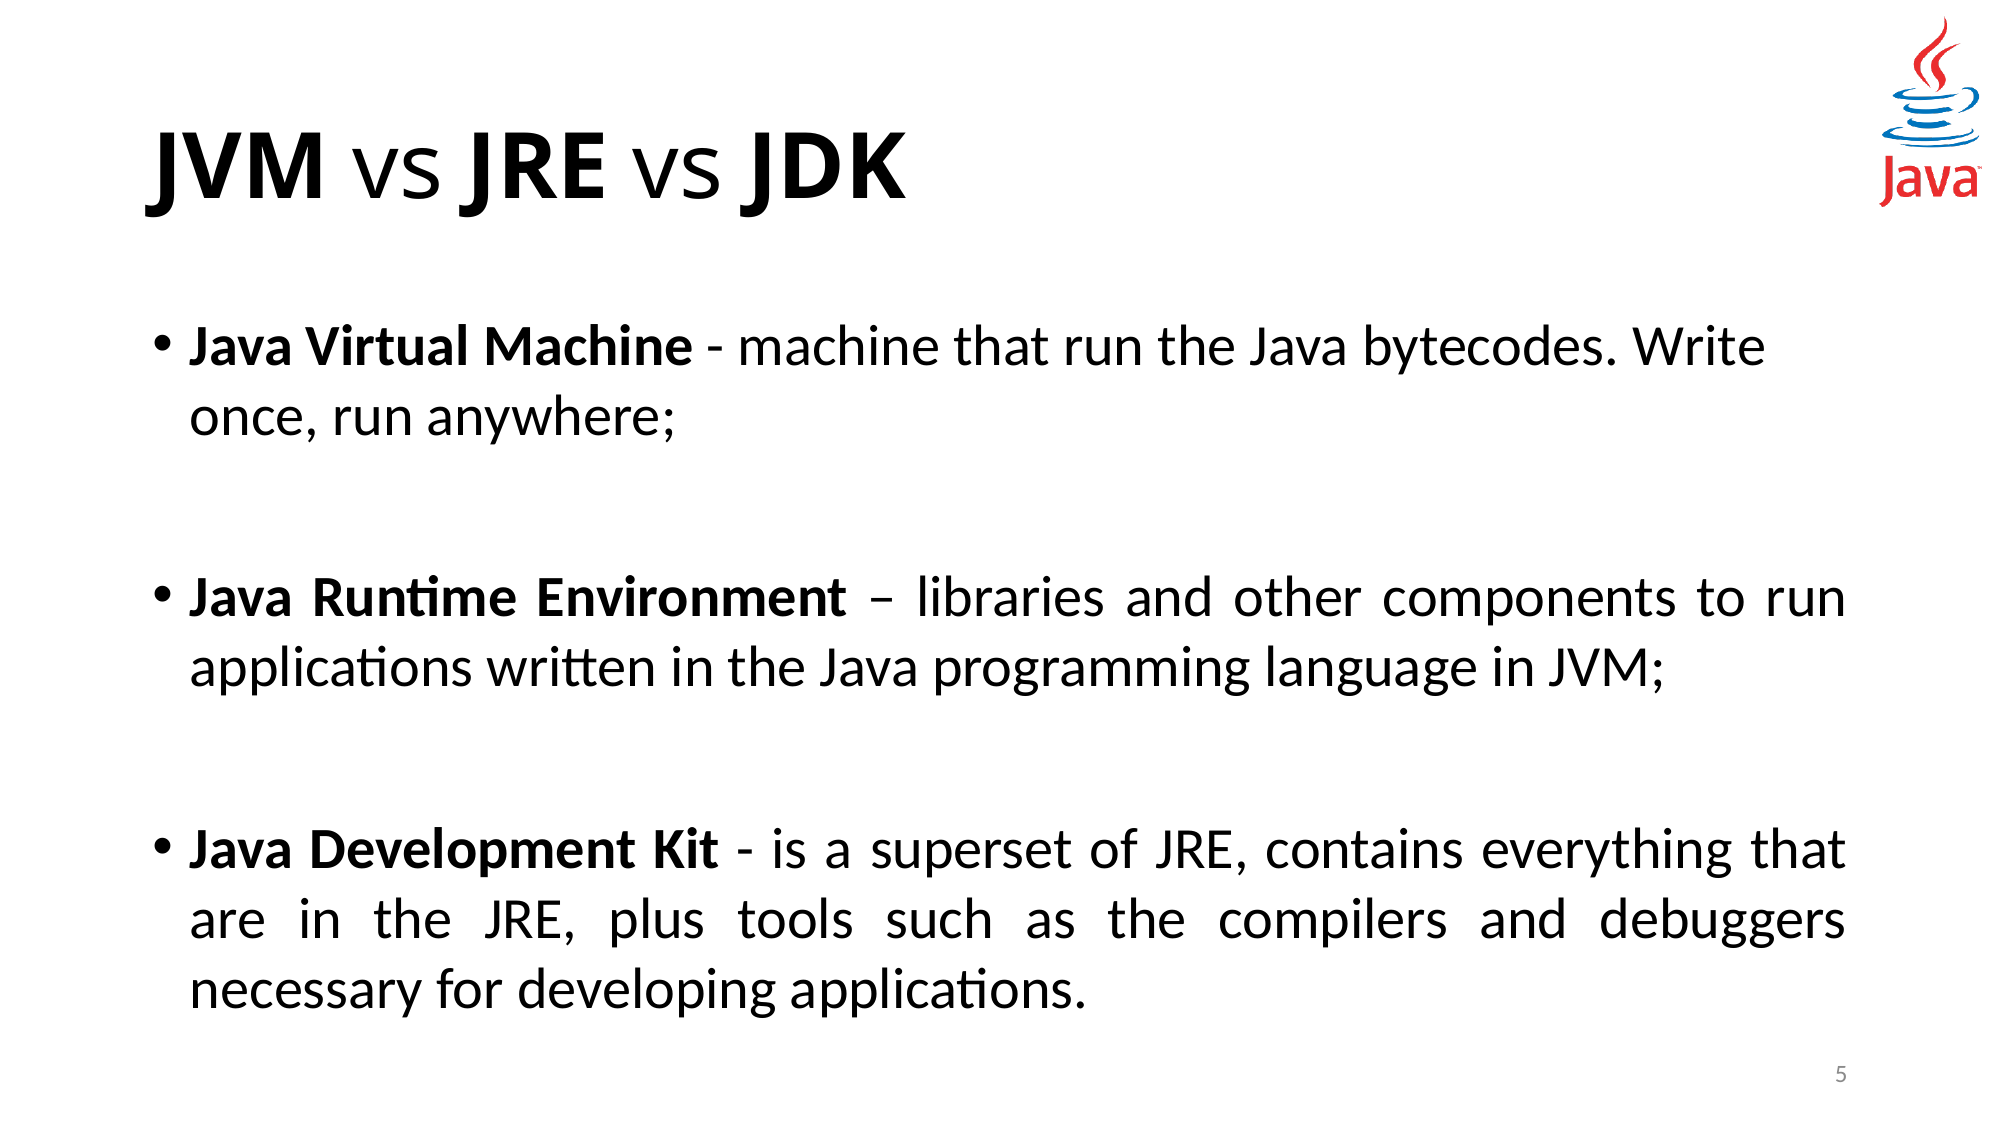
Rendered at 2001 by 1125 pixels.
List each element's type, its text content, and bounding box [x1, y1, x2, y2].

picture [1879, 16, 1982, 207]
title JVM vs JRE vs JDK [137, 59, 1863, 278]
slide_number 5 [1412, 1042, 1863, 1103]
list Java Virtual Machine - machine that run the Java bytecodes. Write once, run anywhere; Java Runtime Environment – libraries and other components to run applications written in the Java programming language in JVM; Java Development Kit - is a superset of JRE, contains everything that are in the JRE, plus tools such as the compilers and debuggers necessary for developing applications. [137, 299, 1863, 1125]
